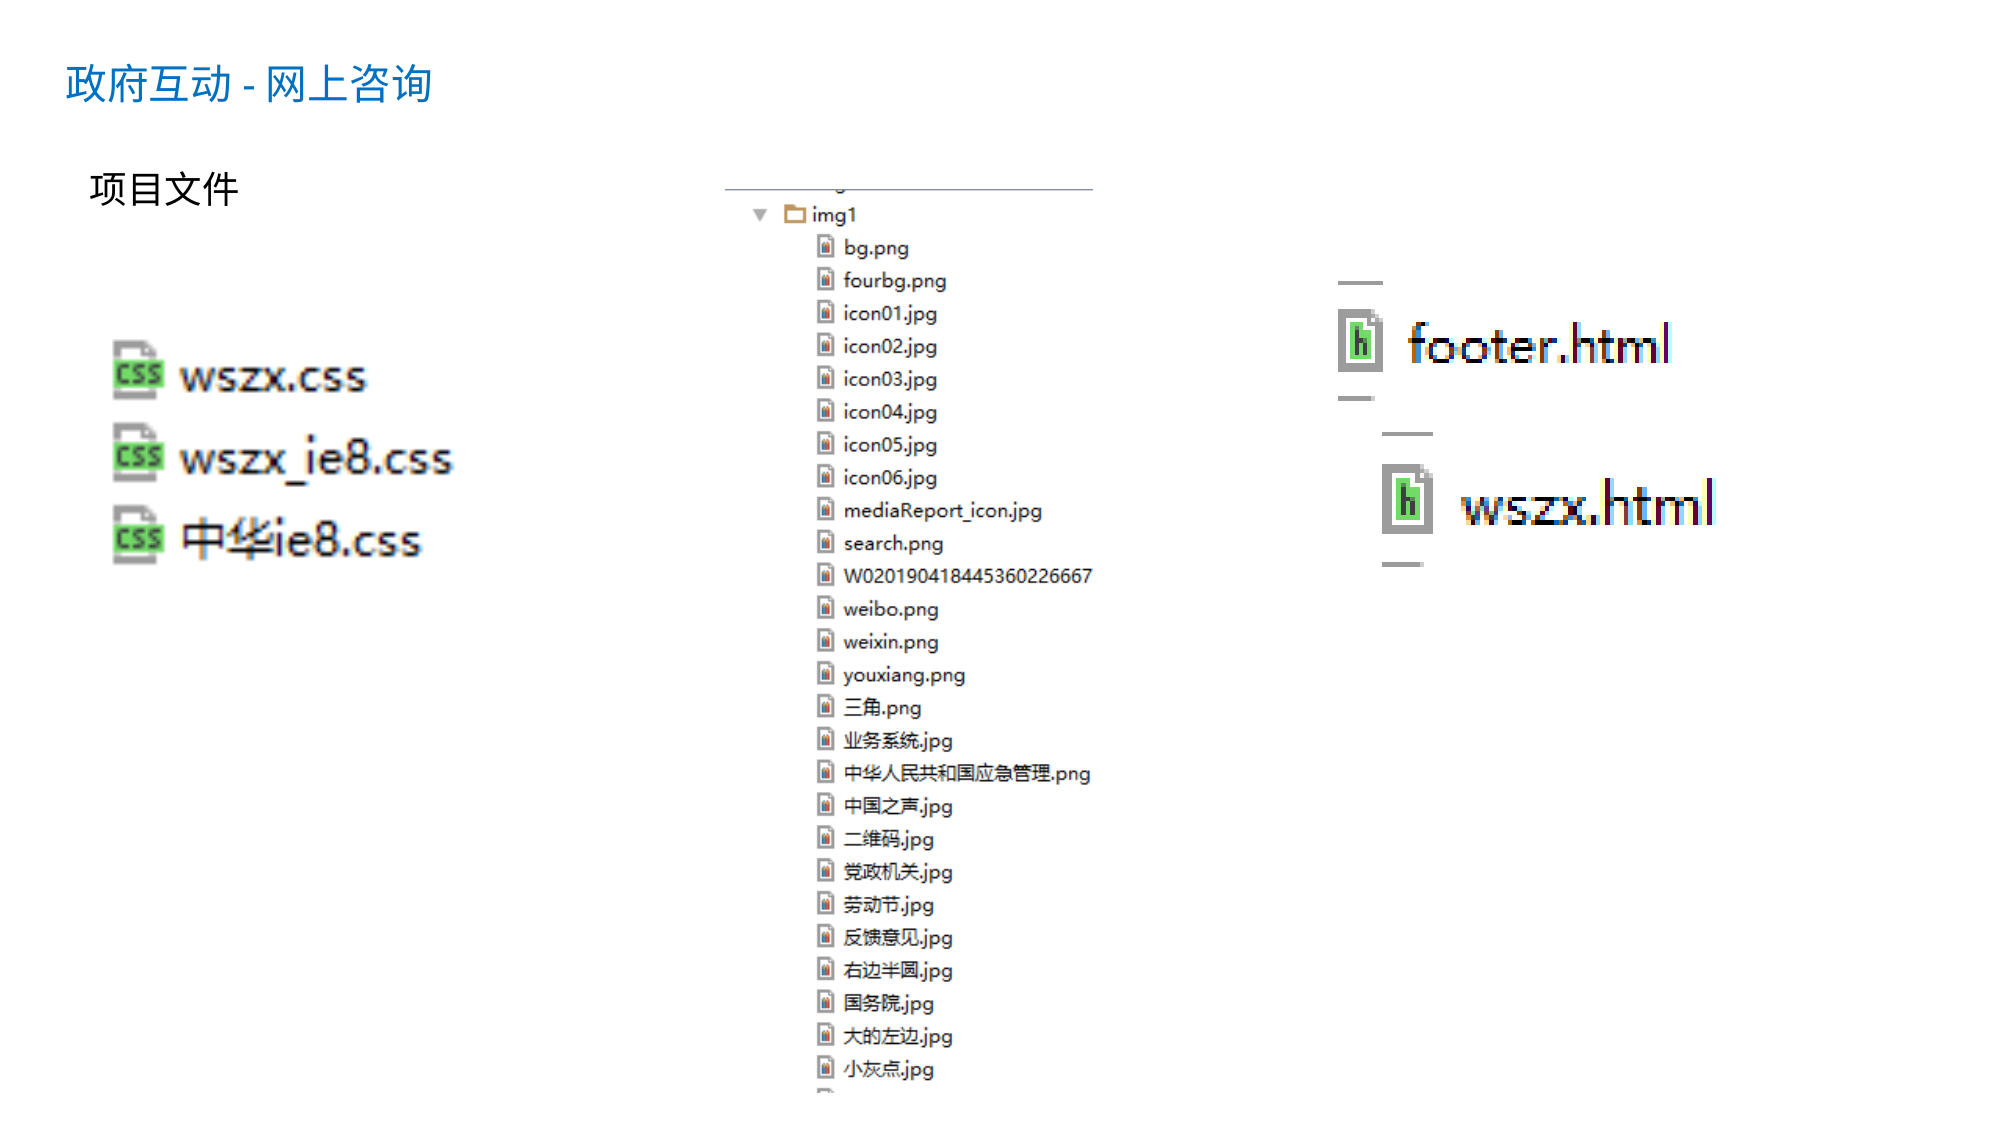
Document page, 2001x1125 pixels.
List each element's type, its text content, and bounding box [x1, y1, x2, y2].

picture [1318, 281, 1825, 401]
text_box 项目文件 [75, 158, 753, 219]
picture [725, 189, 1093, 1093]
picture [1318, 432, 1981, 567]
picture [64, 338, 713, 589]
text_box 政府互动-网上咨询 [50, 50, 726, 116]
